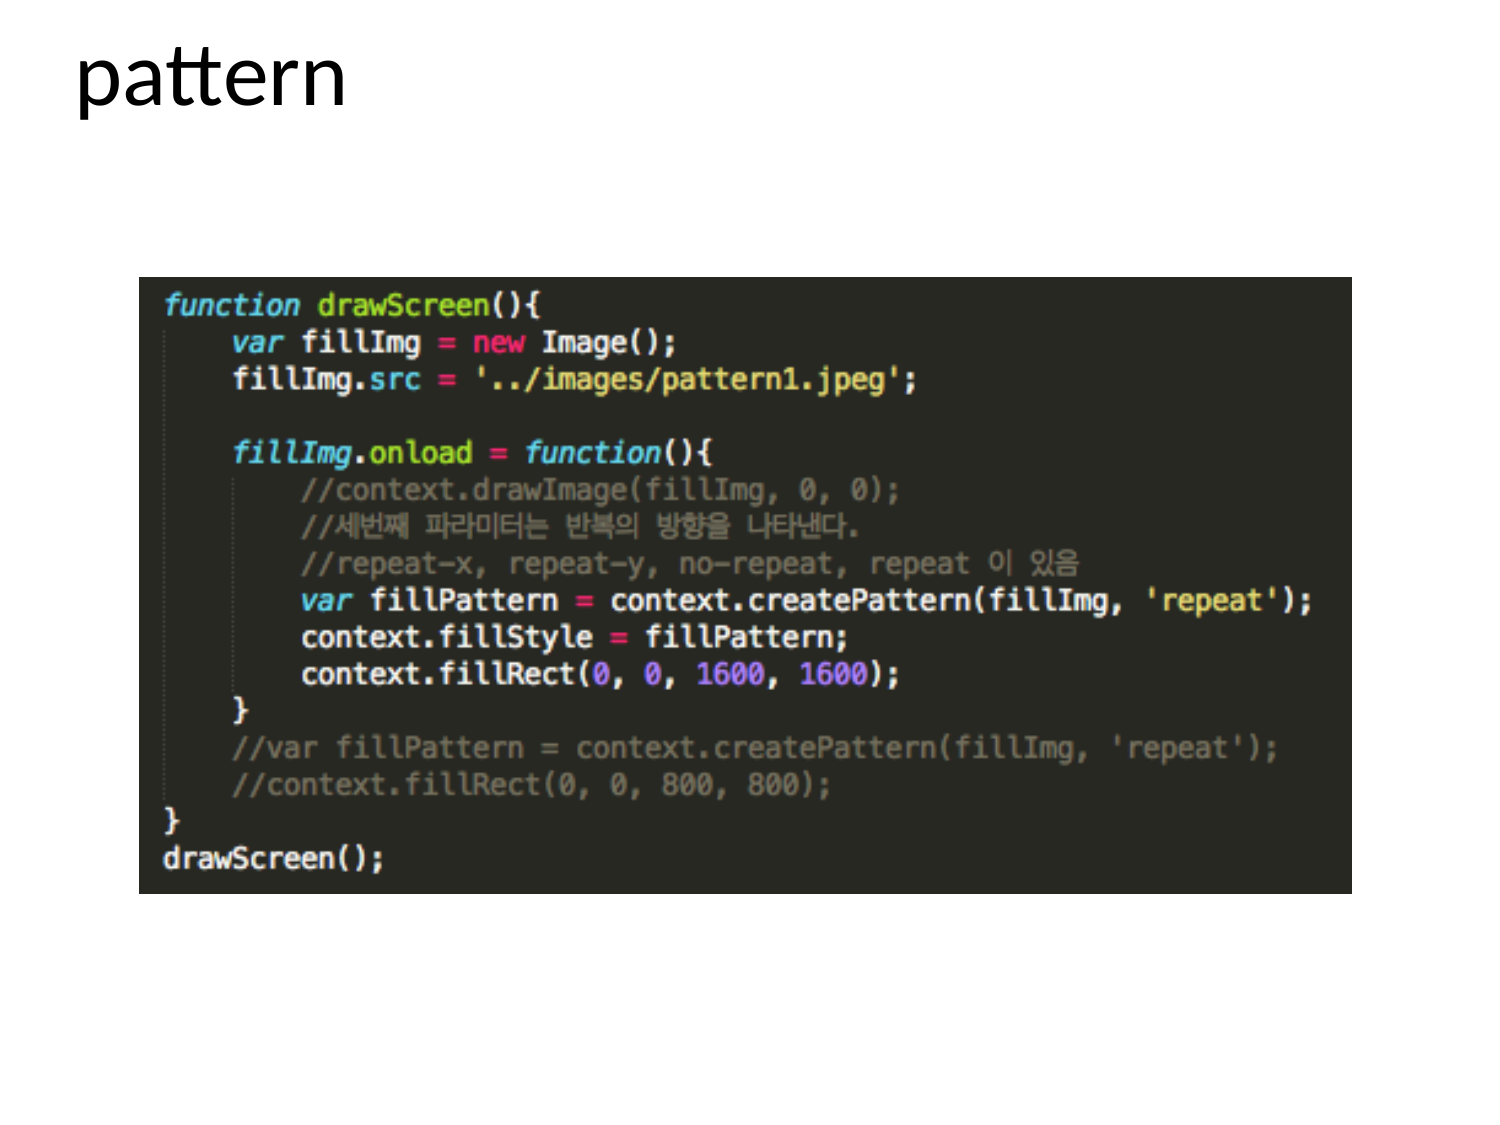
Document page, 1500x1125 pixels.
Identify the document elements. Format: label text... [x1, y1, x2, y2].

text_box pattern [0, 0, 425, 138]
picture [139, 277, 1352, 894]
